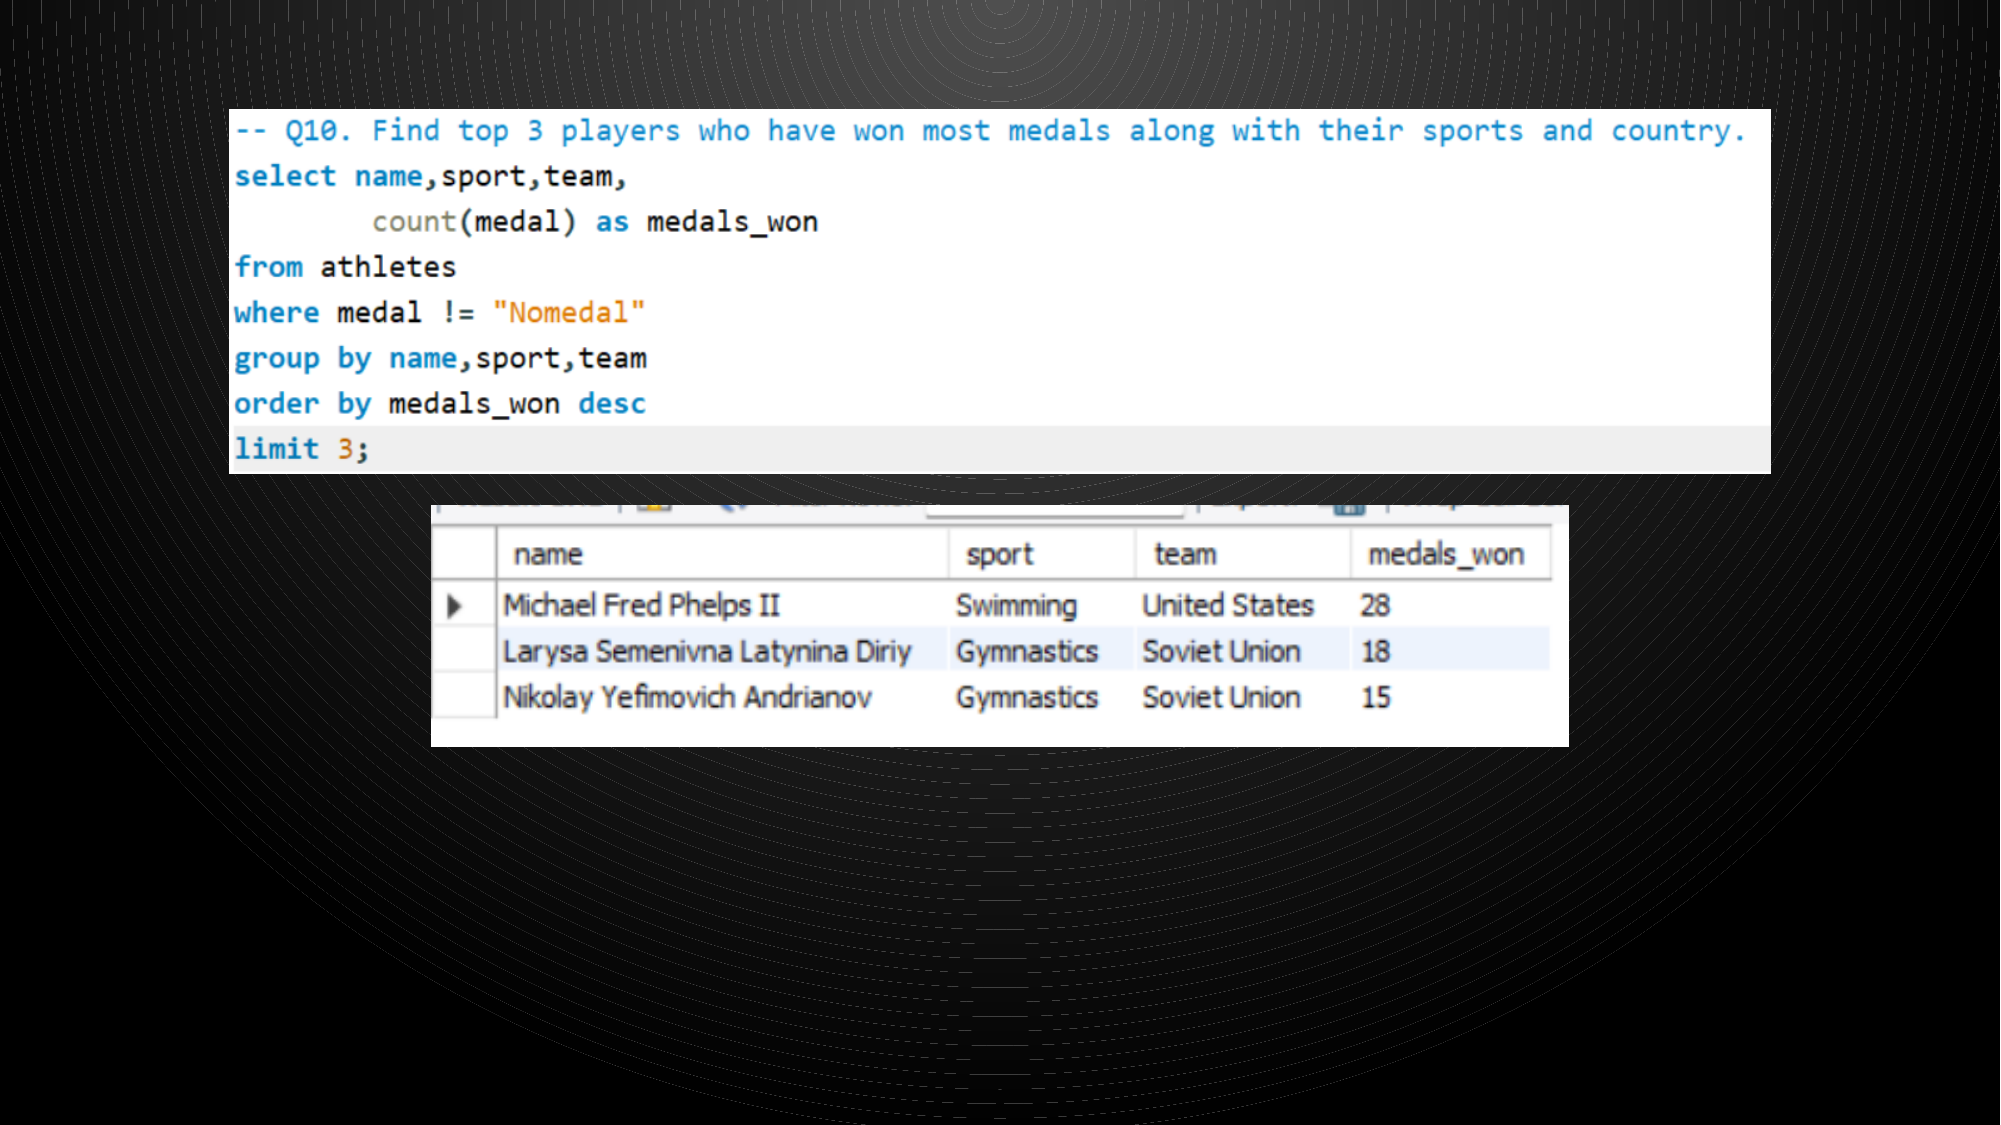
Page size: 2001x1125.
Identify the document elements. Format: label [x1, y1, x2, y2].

picture [229, 109, 1771, 474]
picture [431, 505, 1569, 748]
